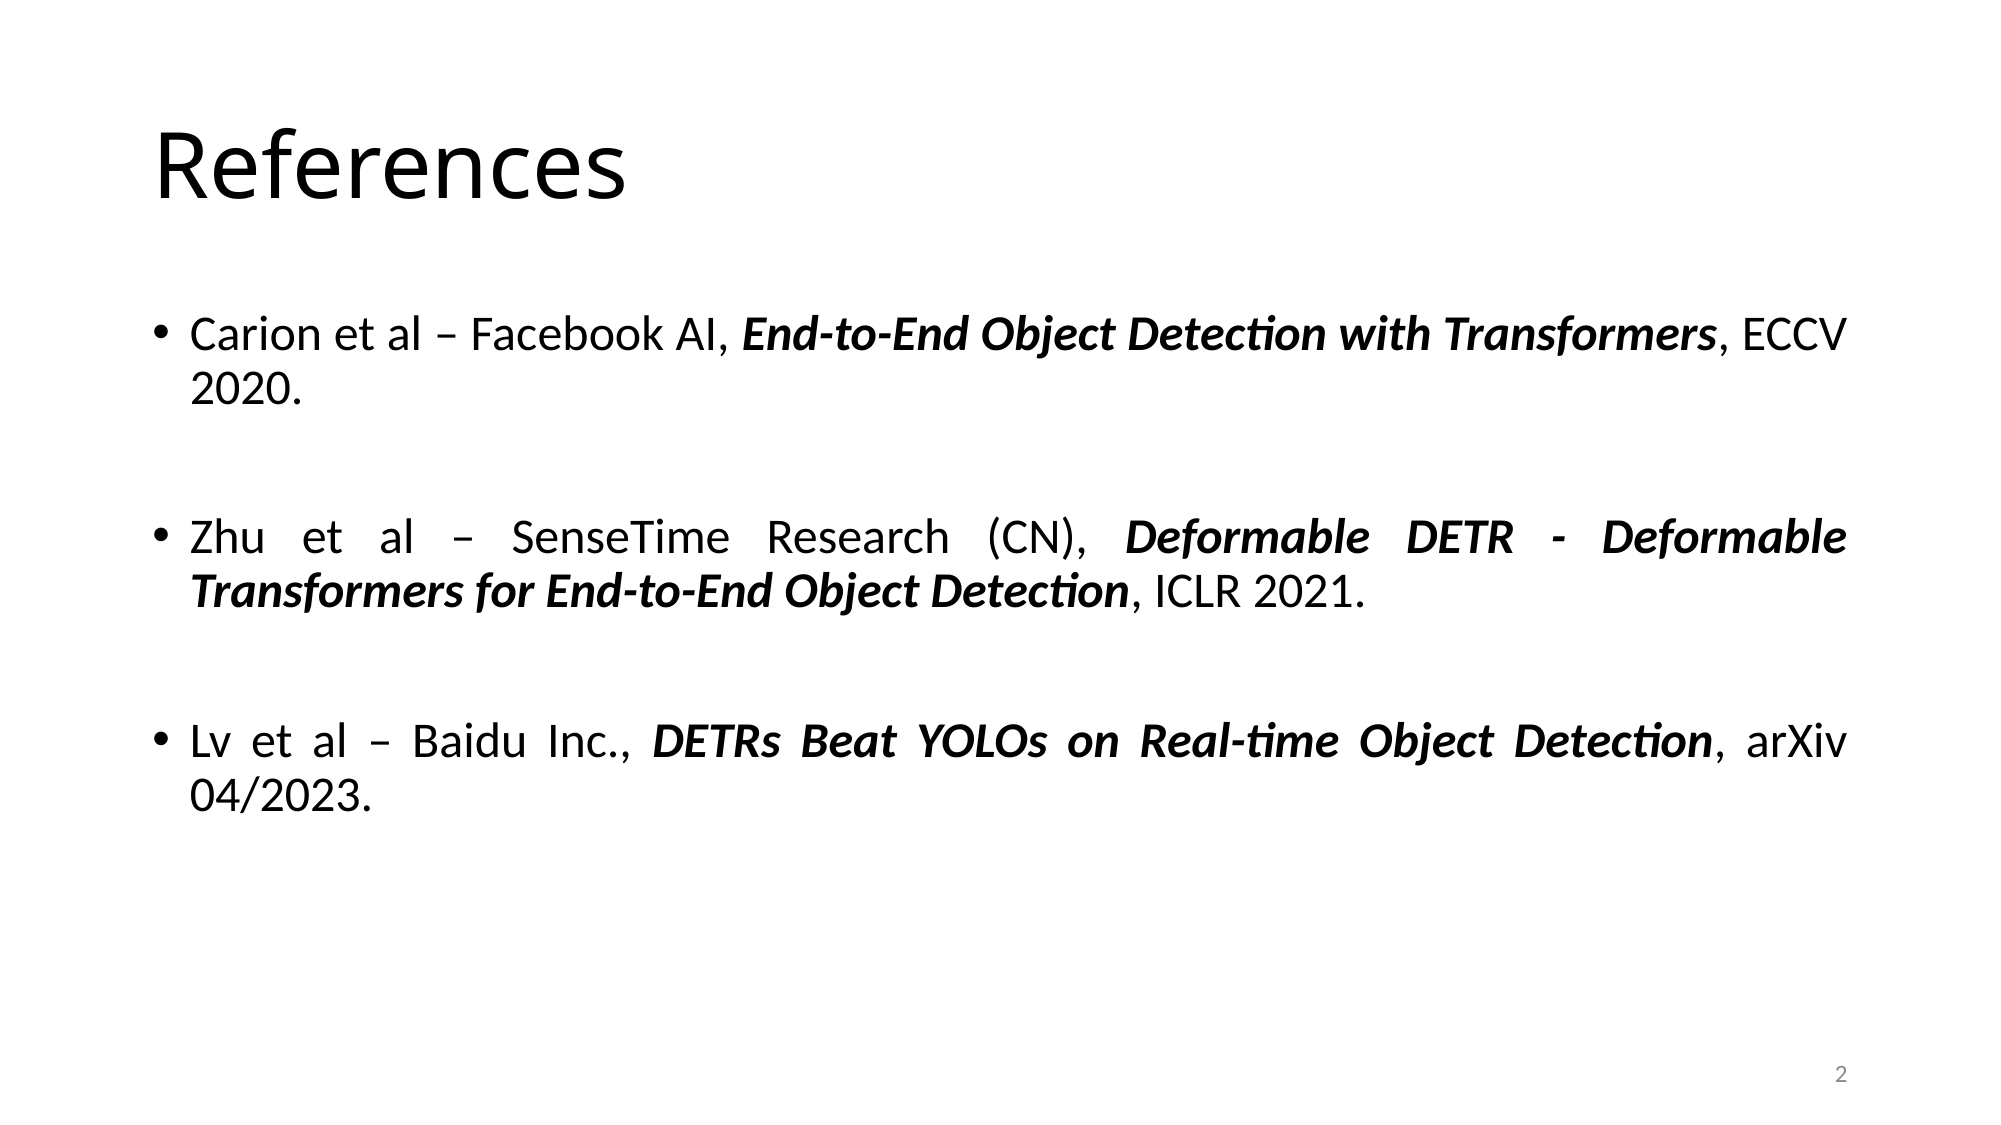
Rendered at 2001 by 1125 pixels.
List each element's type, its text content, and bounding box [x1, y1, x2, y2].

title References [137, 59, 1863, 278]
slide_number 2 [1412, 1042, 1863, 1103]
list Carion et al – Facebook AI, End-to-End Object Detection with Transformers, ECCV 2020. Zhu et al – SenseTime Research (CN), Deformable DETR - Deformable Transformers for End-to-End Object Detection, ICLR 2021. Lv et al – Baidu Inc., DETRs Beat YOLOs on Real-time Object Detection, arXiv 04/2023. [137, 299, 1863, 1014]
